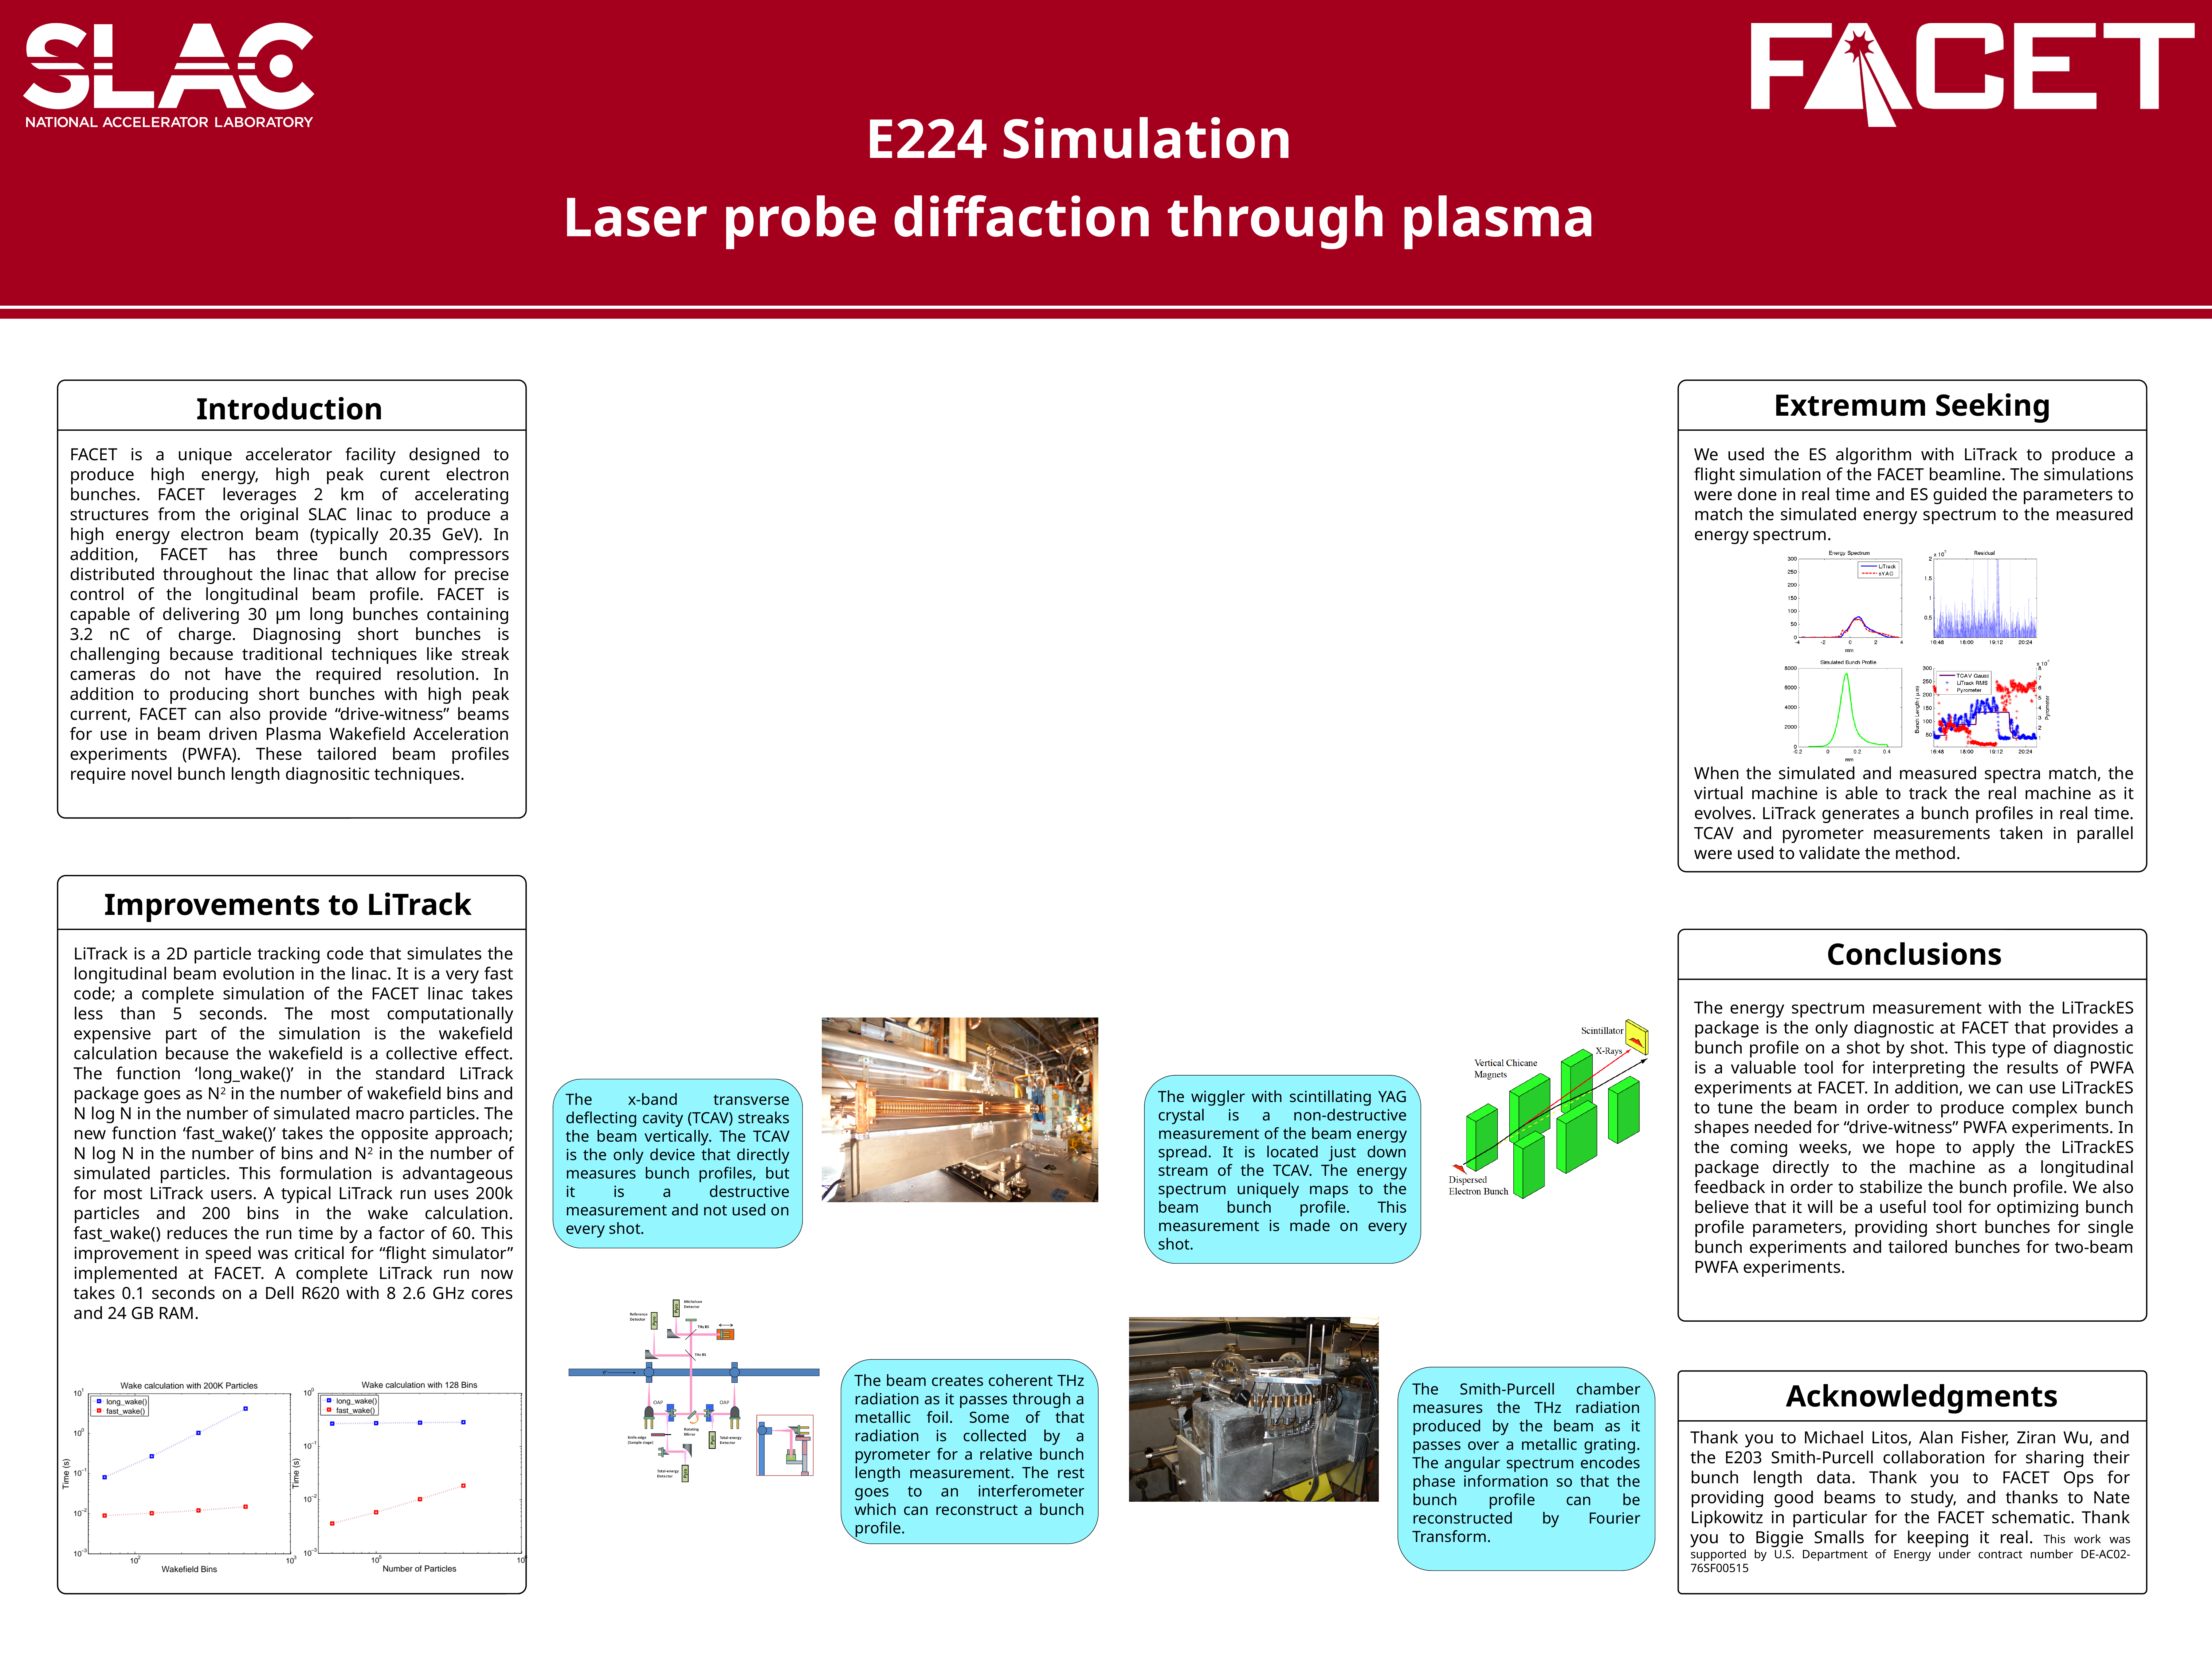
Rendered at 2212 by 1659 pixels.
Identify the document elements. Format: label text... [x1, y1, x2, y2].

text_box Improvements to LiTrack [65, 883, 511, 923]
text_box [57, 380, 526, 818]
text_box [0, 0, 2212, 319]
text_box The energy spectrum measurement with the LiTrackES package is the only diagnostic at FACET that provides a bunch profile on a shot by shot. This type of diagnostic is a valuable tool for interpreting the results of PWFA experiments at FACET. In addition, we can use LiTrackES to tune the beam in order to produce complex bunch shapes needed for “drive-witness” PWFA experiments. In the coming weeks, we hope to apply the LiTrackES package directly to the machine as a longitudinal feedback in order to stabilize the bunch profile. We also believe that it will be a useful tool for optimizing bunch profile parameters, providing short bunches for single bunch experiments and tailored bunches for two-beam PWFA experiments. [1689, 994, 2139, 1279]
text_box The Smith-Purcell chamber measures the THz radiation produced by the beam as it passes over a metallic grating. The angular spectrum encodes phase information so that the bunch profile can be reconstructed by Fourier Transform. [1398, 1367, 1655, 1571]
text_box The beam creates coherent THz radiation as it passes through a metallic foil. Some of that radiation is collected by a pyrometer for a relative bunch length measurement. The rest goes to an interferometer which can reconstruct a bunch profile. [841, 1359, 1098, 1544]
text_box E224 Simulation Laser probe diffaction through plasma [369, 23, 1790, 249]
text_box [57, 875, 526, 1292]
picture [1129, 1317, 1379, 1502]
text_box The x-band transverse deflecting cavity (TCAV) streaks the beam vertically. The TCAV is the only device that directly measures bunch profiles, but it is a destructive measurement and not used on every shot. [553, 1079, 803, 1248]
picture [822, 1018, 1099, 1202]
text_box [1678, 979, 2147, 1321]
text_box LiTrack is a 2D particle tracking code that simulates the longitudinal beam evolution in the linac. It is a very fast code; a complete simulation of the FACET linac takes less than 5 seconds. The most computationally expensive part of the simulation is the wakefield calculation because the wakefield is a collective effect. The function ‘long_wake()’ in the standard LiTrack package goes as N2 in the number of wakefield bins and N log N in the number of simulated macro particles. The new function ‘fast_wake()’ takes the opposite approach; N log N in the number of bins and N2 in the number of simulated particles. This formulation is advantageous for most LiTrack users. A typical LiTrack run uses 200k particles and 200 bins in the wake calculation. fast_wake() reduces the run time by a factor of 60. This improvement in speed was critical for “flight simulator” implemented at FACET. A complete LiTrack run now takes 0.1 seconds on a Dell R620 with 8 2.6 GHz cores and 24 GB RAM. [69, 941, 519, 1292]
text_box When the simulated and measured spectra match, the virtual machine is able to track the real machine as it evolves. LiTrack generates a bunch profiles in real time. TCAV and pyrometer measurements taken in parallel were used to validate the method. [1689, 760, 2139, 865]
text_box Extremum Seeking [1689, 384, 2135, 424]
text_box [1678, 929, 2147, 979]
picture [23, 23, 315, 127]
text_box Conclusions [1786, 933, 2043, 973]
text_box Acknowledgments [1763, 1375, 2081, 1415]
picture [1444, 1018, 1652, 1202]
picture [42, 1292, 558, 1659]
text_box FACET is a unique accelerator facility designed to produce high energy, high peak curent electron bunches. FACET leverages 2 km of accelerating structures from the original SLAC linac to produce a high energy electron beam (typically 20.35 GeV). In addition, FACET has three bunch compressors distributed throughout the linac that allow for precise control of the longitudinal beam profile. FACET is capable of delivering 30 μm long bunches containing 3.2 nC of charge. Diagnosing short bunches is challenging because traditional techniques like streak cameras do not have the required resolution. In addition to producing short bunches with high peak current, FACET can also provide “drive-witness” beams for use in beam driven Plasma Wakefield Acceleration experiments (PWFA). These tailored beam profiles require novel bunch length diagnositic techniques. [65, 441, 515, 786]
text_box The wiggler with scintillating YAG crystal is a non-destructive measurement of the beam energy spread. It is located just down stream of the TCAV. The energy spectrum uniquely maps to the beam bunch profile. This measurement is made on every shot. [1144, 1075, 1421, 1264]
text_box [1678, 380, 2147, 872]
text_box We used the ES algorithm with LiTrack to produce a flight simulation of the FACET beamline. The simulations were done in real time and ES guided the parameters to match the simulated energy spectrum to the measured energy spectrum. [1689, 441, 2139, 546]
text_box Thank you to Michael Litos, Alan Fisher, Ziran Wu, and the E203 Smith-Purcell collaboration for sharing their bunch length data. Thank you to FACET Ops for providing good beams to study, and thanks to Nate Lipkowitz in particular for the FACET schematic. Thank you to Biggie Smalls for keeping it real. This work was supported by U.S. Department of Energy under contract number DE-AC02-76SF00515 [1686, 1425, 2135, 1577]
picture [1759, 541, 2066, 772]
text_box [1678, 1371, 2147, 1594]
picture [1751, 23, 2195, 127]
text_box Introduction [161, 388, 419, 428]
picture [568, 1298, 820, 1483]
